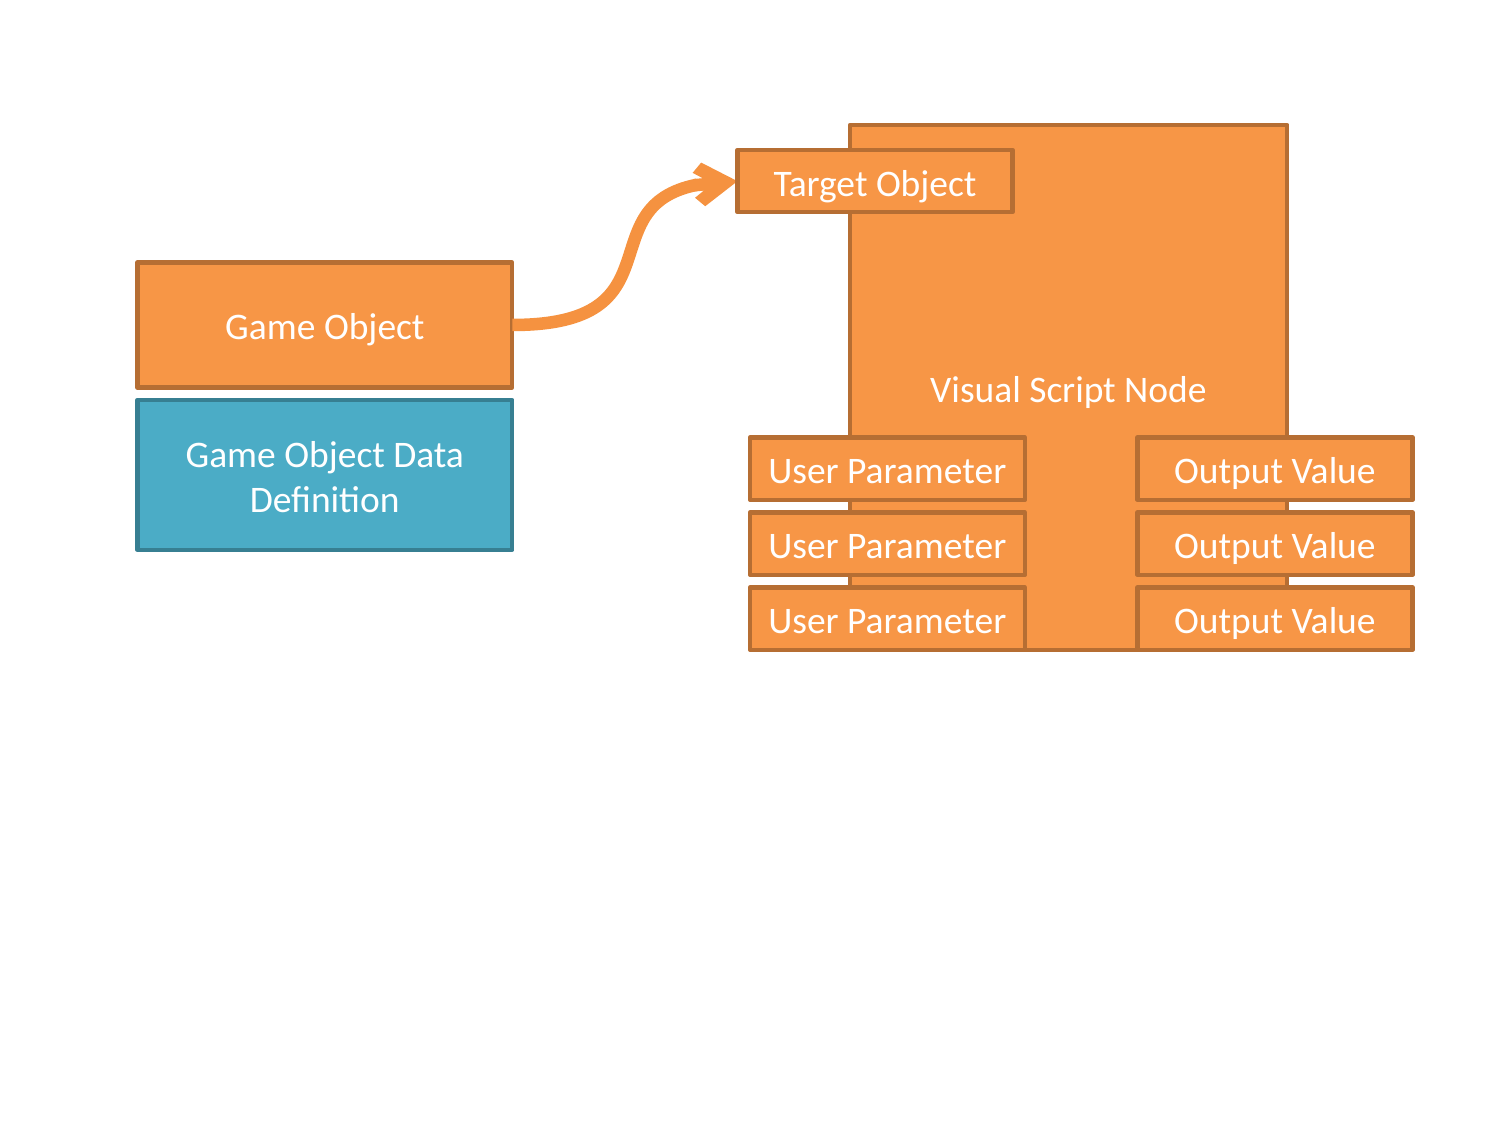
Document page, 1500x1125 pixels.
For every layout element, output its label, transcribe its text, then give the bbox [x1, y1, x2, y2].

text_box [512, 180, 738, 326]
text_box User Parameter [748, 510, 1027, 577]
text_box User Parameter [748, 435, 1027, 502]
text_box Game Object [135, 260, 514, 390]
text_box Game Object Data Definition [135, 398, 514, 552]
text_box Target Object [735, 148, 1015, 214]
text_box User Parameter [748, 585, 1027, 652]
text_box Output Value [1135, 585, 1415, 652]
text_box Visual Script Node [848, 123, 1289, 652]
text_box Output Value [1135, 510, 1415, 577]
text_box Output Value [1135, 435, 1415, 502]
